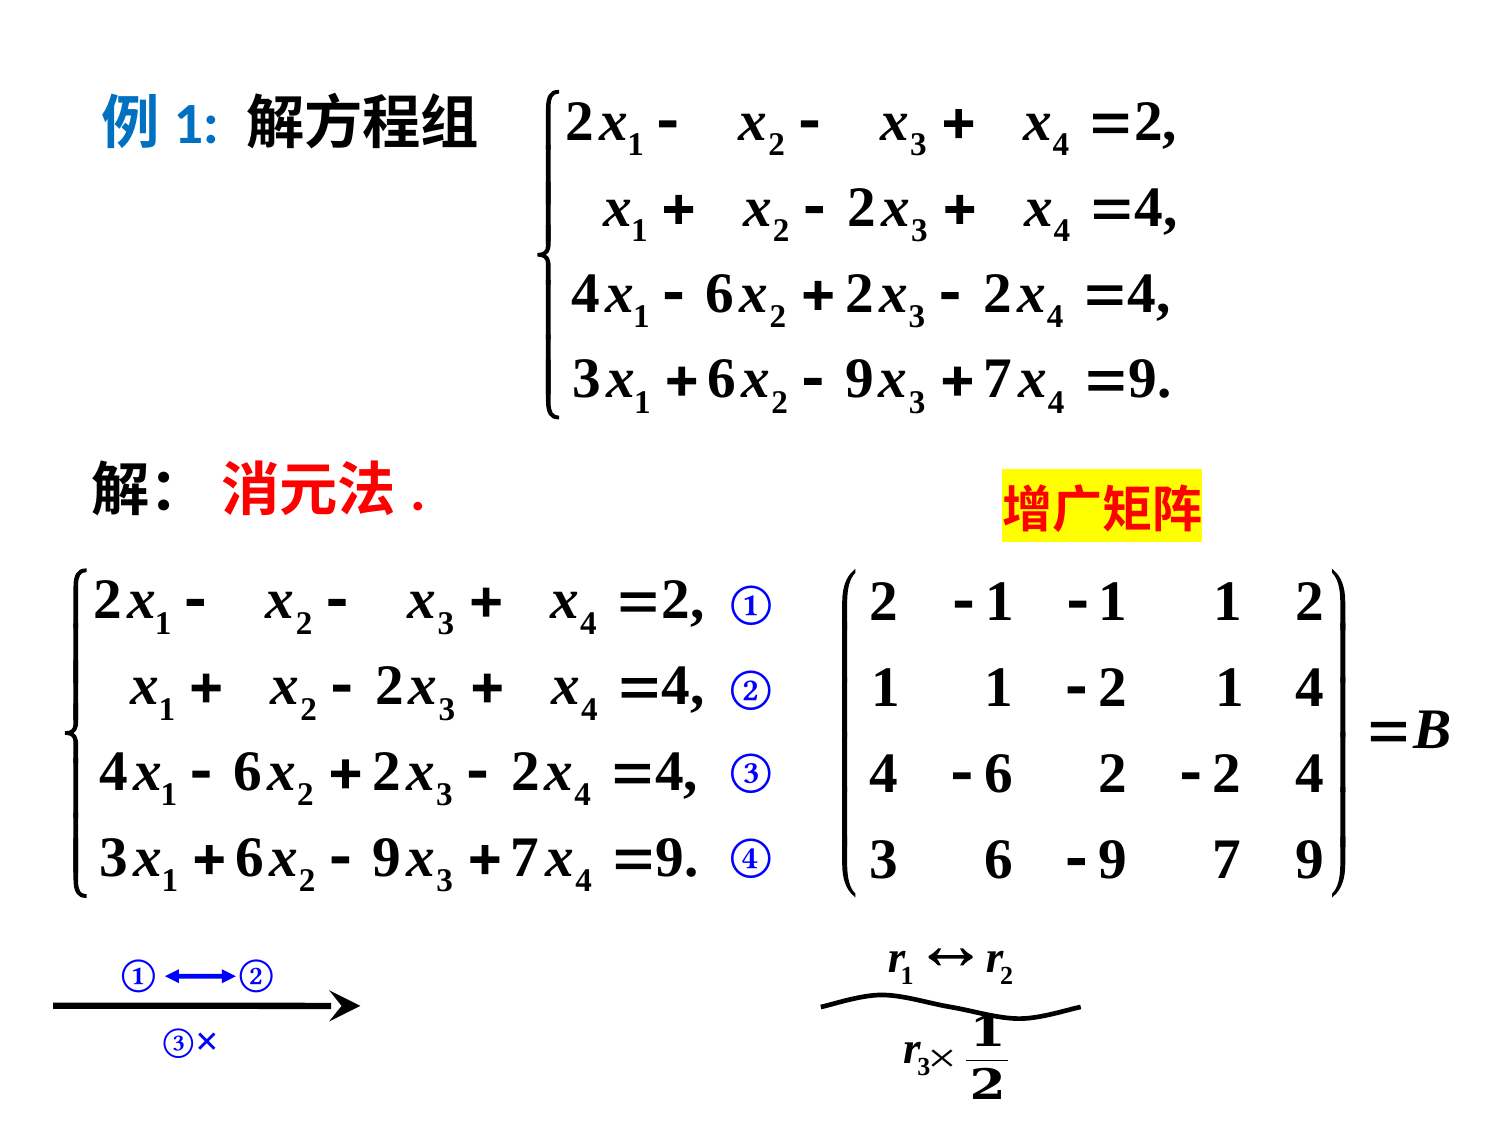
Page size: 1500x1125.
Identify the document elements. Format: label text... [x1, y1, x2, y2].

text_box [52, 557, 717, 911]
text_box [52, 940, 361, 1067]
text_box 增广矩阵 [987, 469, 1218, 545]
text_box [714, 564, 798, 892]
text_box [831, 557, 1462, 907]
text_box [525, 78, 1189, 433]
text_box 例1: 解方程组 [86, 78, 494, 163]
text_box 解： 消元法. [76, 444, 1353, 530]
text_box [820, 927, 1081, 1087]
